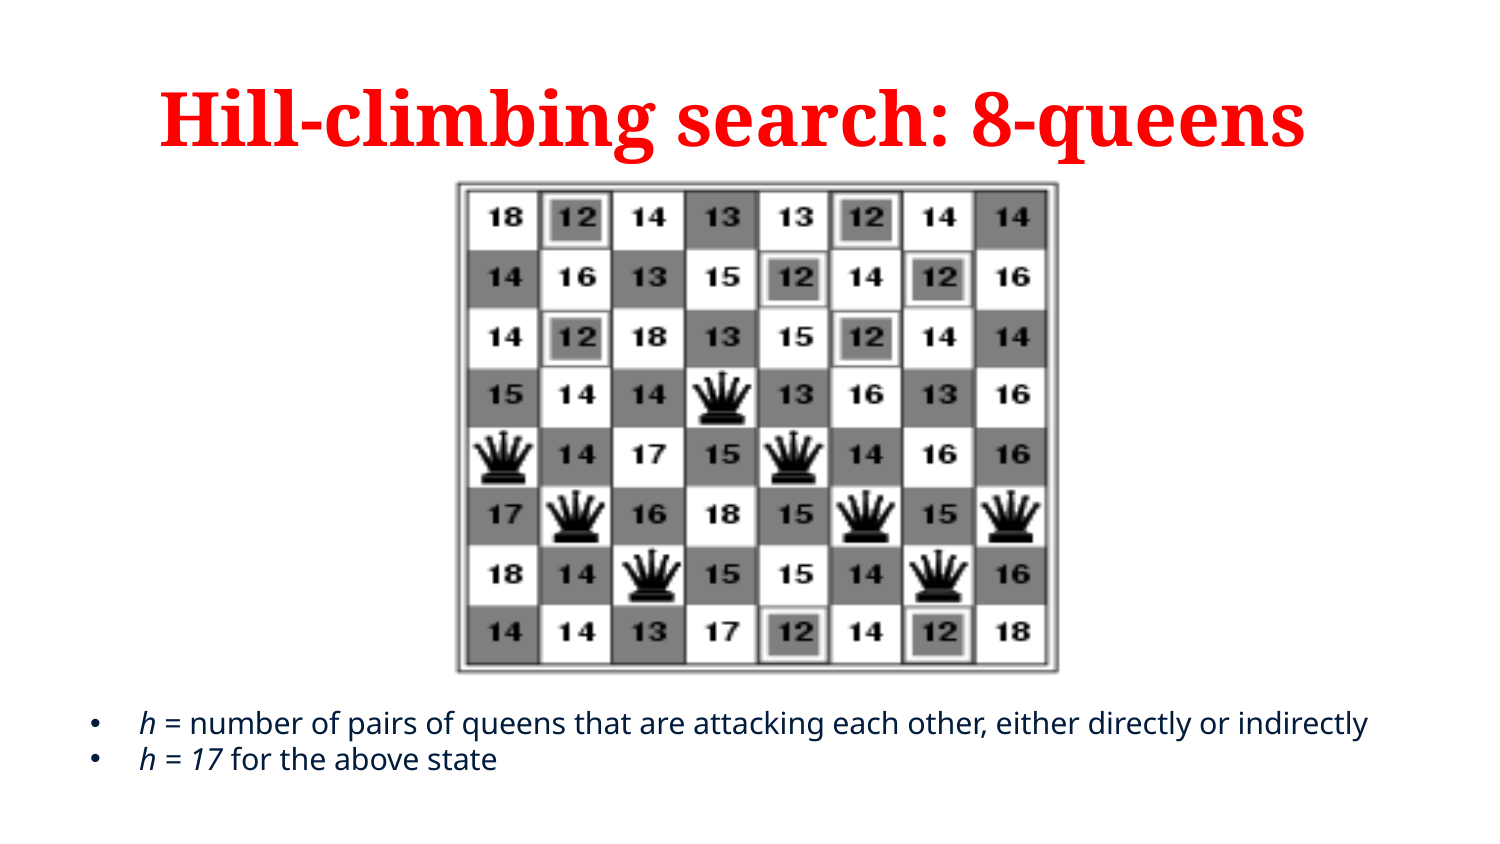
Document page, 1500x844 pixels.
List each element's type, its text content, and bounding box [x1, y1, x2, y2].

picture [449, 179, 1063, 680]
list h = number of pairs of queens that are attacking each other, either directly or indirectly h = 17 for the above state [75, 641, 1425, 805]
title Hill-climbing search: 8-queens problem [41, 64, 1425, 180]
